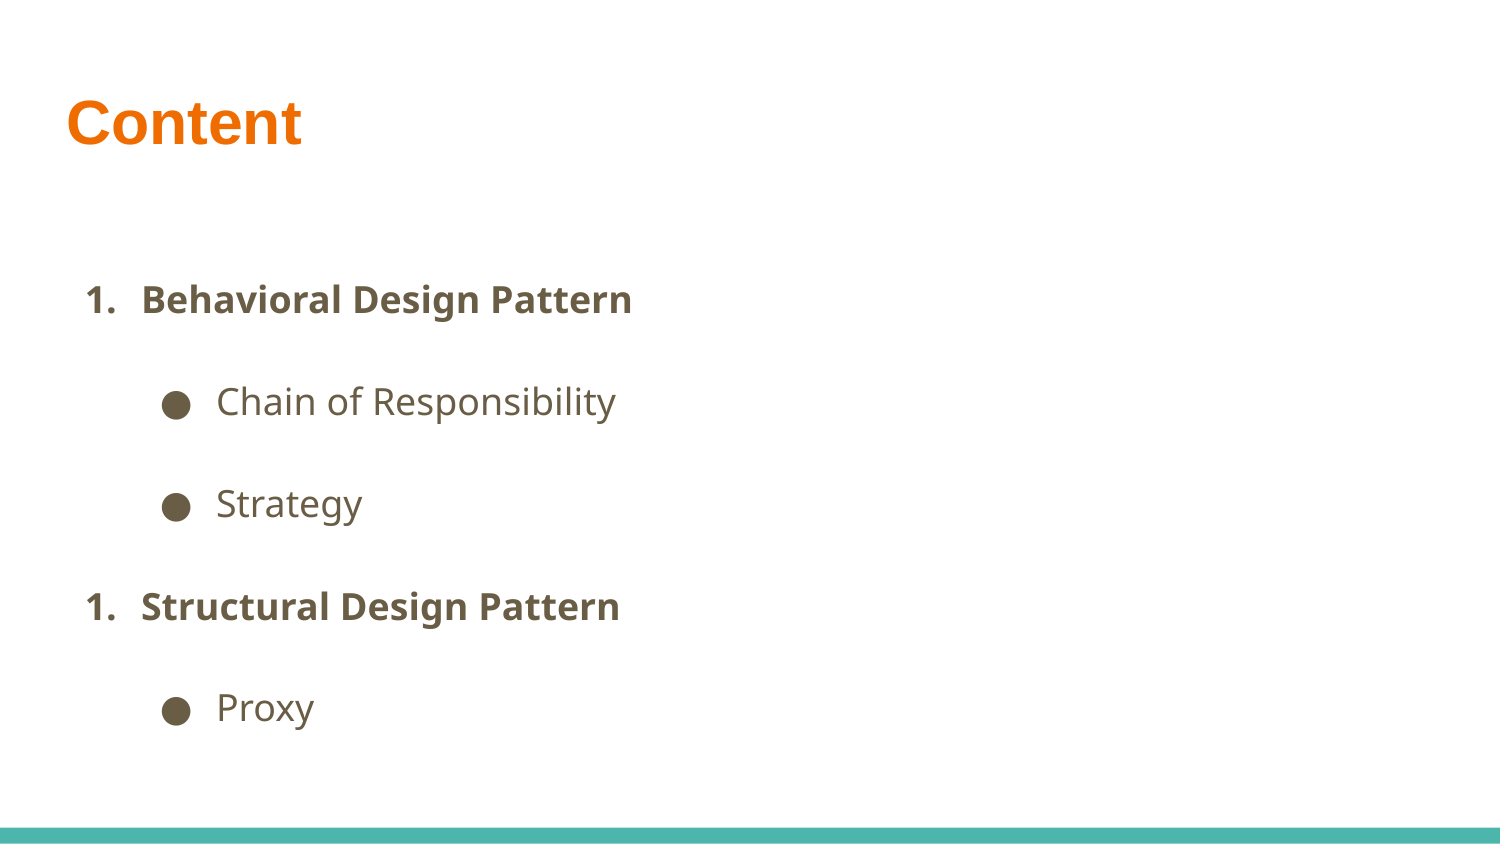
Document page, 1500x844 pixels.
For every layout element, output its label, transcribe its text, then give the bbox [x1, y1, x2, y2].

title Content [51, 72, 1449, 189]
list Behavioral Design Pattern Chain of Responsibility Strategy Structural Design Pattern Proxy [51, 207, 1449, 750]
